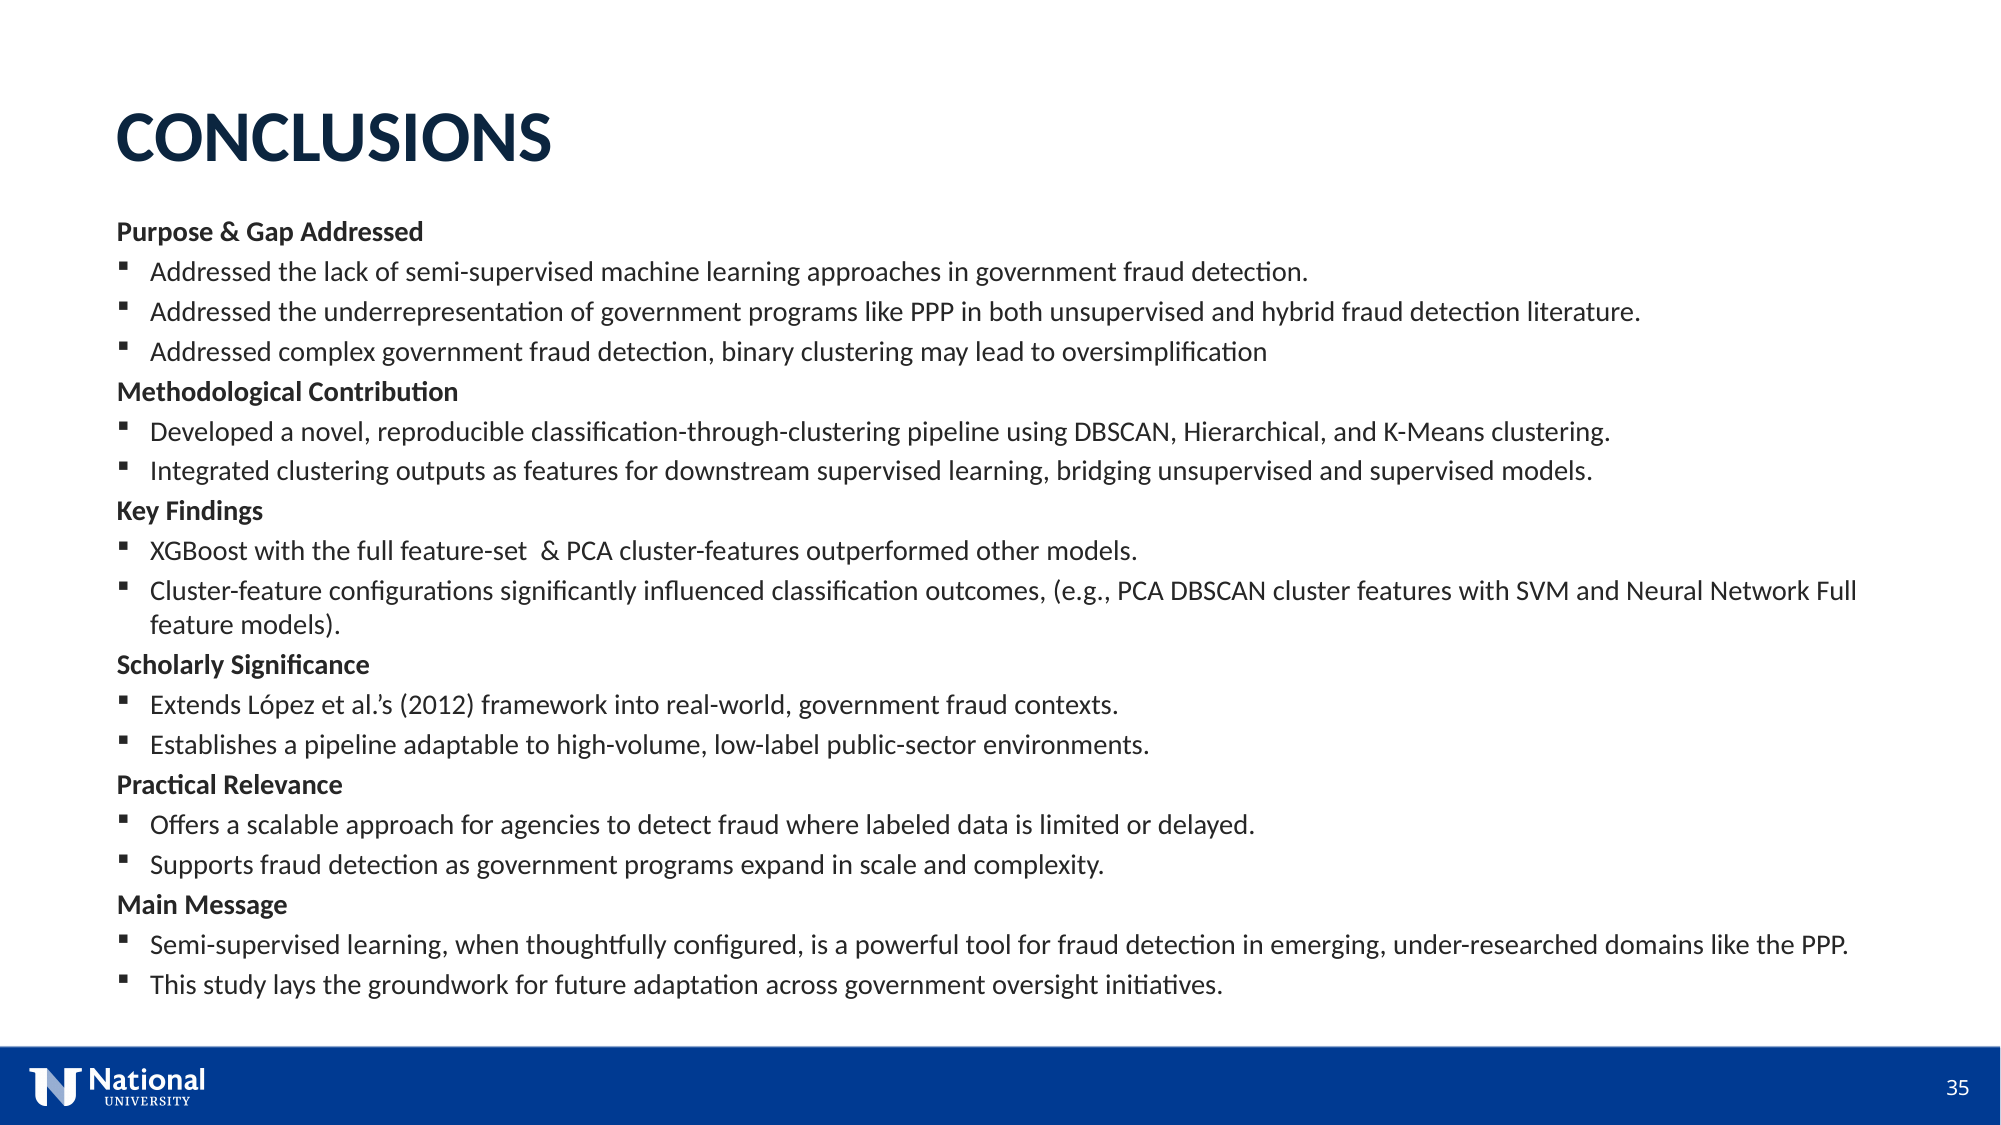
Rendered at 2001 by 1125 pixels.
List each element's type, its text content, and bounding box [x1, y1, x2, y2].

text_box CONCLUSIONS [101, 80, 1981, 184]
picture [0, 0, 2001, 1125]
text_box Purpose & Gap Addressed Addressed the lack of semi-supervised machine learning approaches in government fraud detection. Addressed the underrepresentation of government programs like PPP in both unsupervised and hybrid fraud detection literature. Addressed complex government fraud detection, binary clustering may lead to oversimplification Methodological Contribution Developed a novel, reproducible classification-through-clustering pipeline using DBSCAN, Hierarchical, and K-Means clustering. Integrated clustering outputs as features for downstream supervised learning, bridging unsupervised and supervised models. Key Findings XGBoost with the full feature-set & PCA cluster-features outperformed other models. Cluster-feature configurations significantly influenced classification outcomes, (e.g., PCA DBSCAN cluster features with SVM and Neural Network Full feature models). Scholarly Significance Extends López et al.’s (2012) framework into real-world, government fraud contexts. Establishes a pipeline adaptable to high-volume, low-label public-sector environments. Practical Relevance Offers a scalable approach for agencies to detect fraud where labeled data is limited or delayed. Supports fraud detection as government programs expand in scale and complexity. Main Message Semi-supervised learning, when thoughtfully configured, is a powerful tool for fraud detection in emerging, under-researched domains like the PPP. This study lays the groundwork for future adaptation across government oversight initiatives. [101, 205, 1940, 1009]
